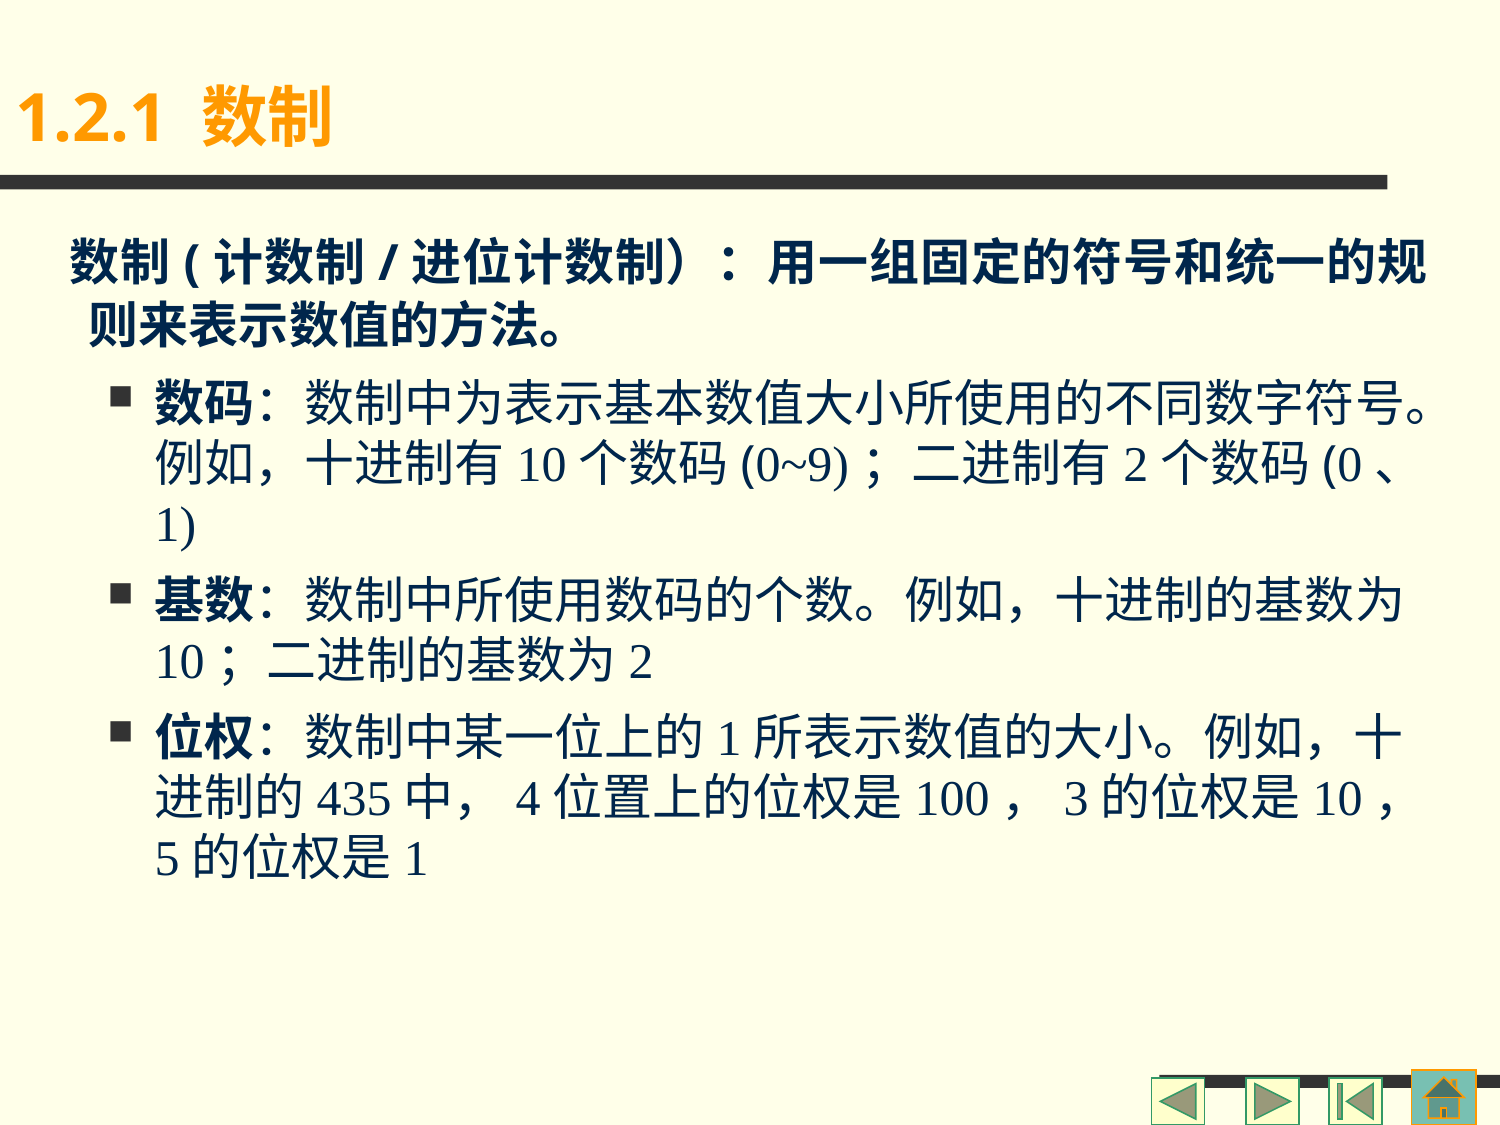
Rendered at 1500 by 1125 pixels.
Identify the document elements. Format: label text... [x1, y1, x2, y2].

title 1.2.1 数制 [0, 59, 1225, 163]
list 数制(计数制/进位计数制）：用一组固定的符号和统一的规则来表示数值的方法。 数码：数制中为表示基本数值大小所使用的不同数字符号。例如，十进制有10个数码(0~9)；二进制有2个数码(0、1) 基数：数制中所使用数码的个数。例如，十进制的基数为10；二进制的基数为2 位权：数制中某一位上的1所表示数值的大小。例如，十进制的435中，4位置上的位权是100，3的位权是10，5的位权是1 [17, 220, 1443, 1033]
text_box [1328, 1077, 1383, 1125]
